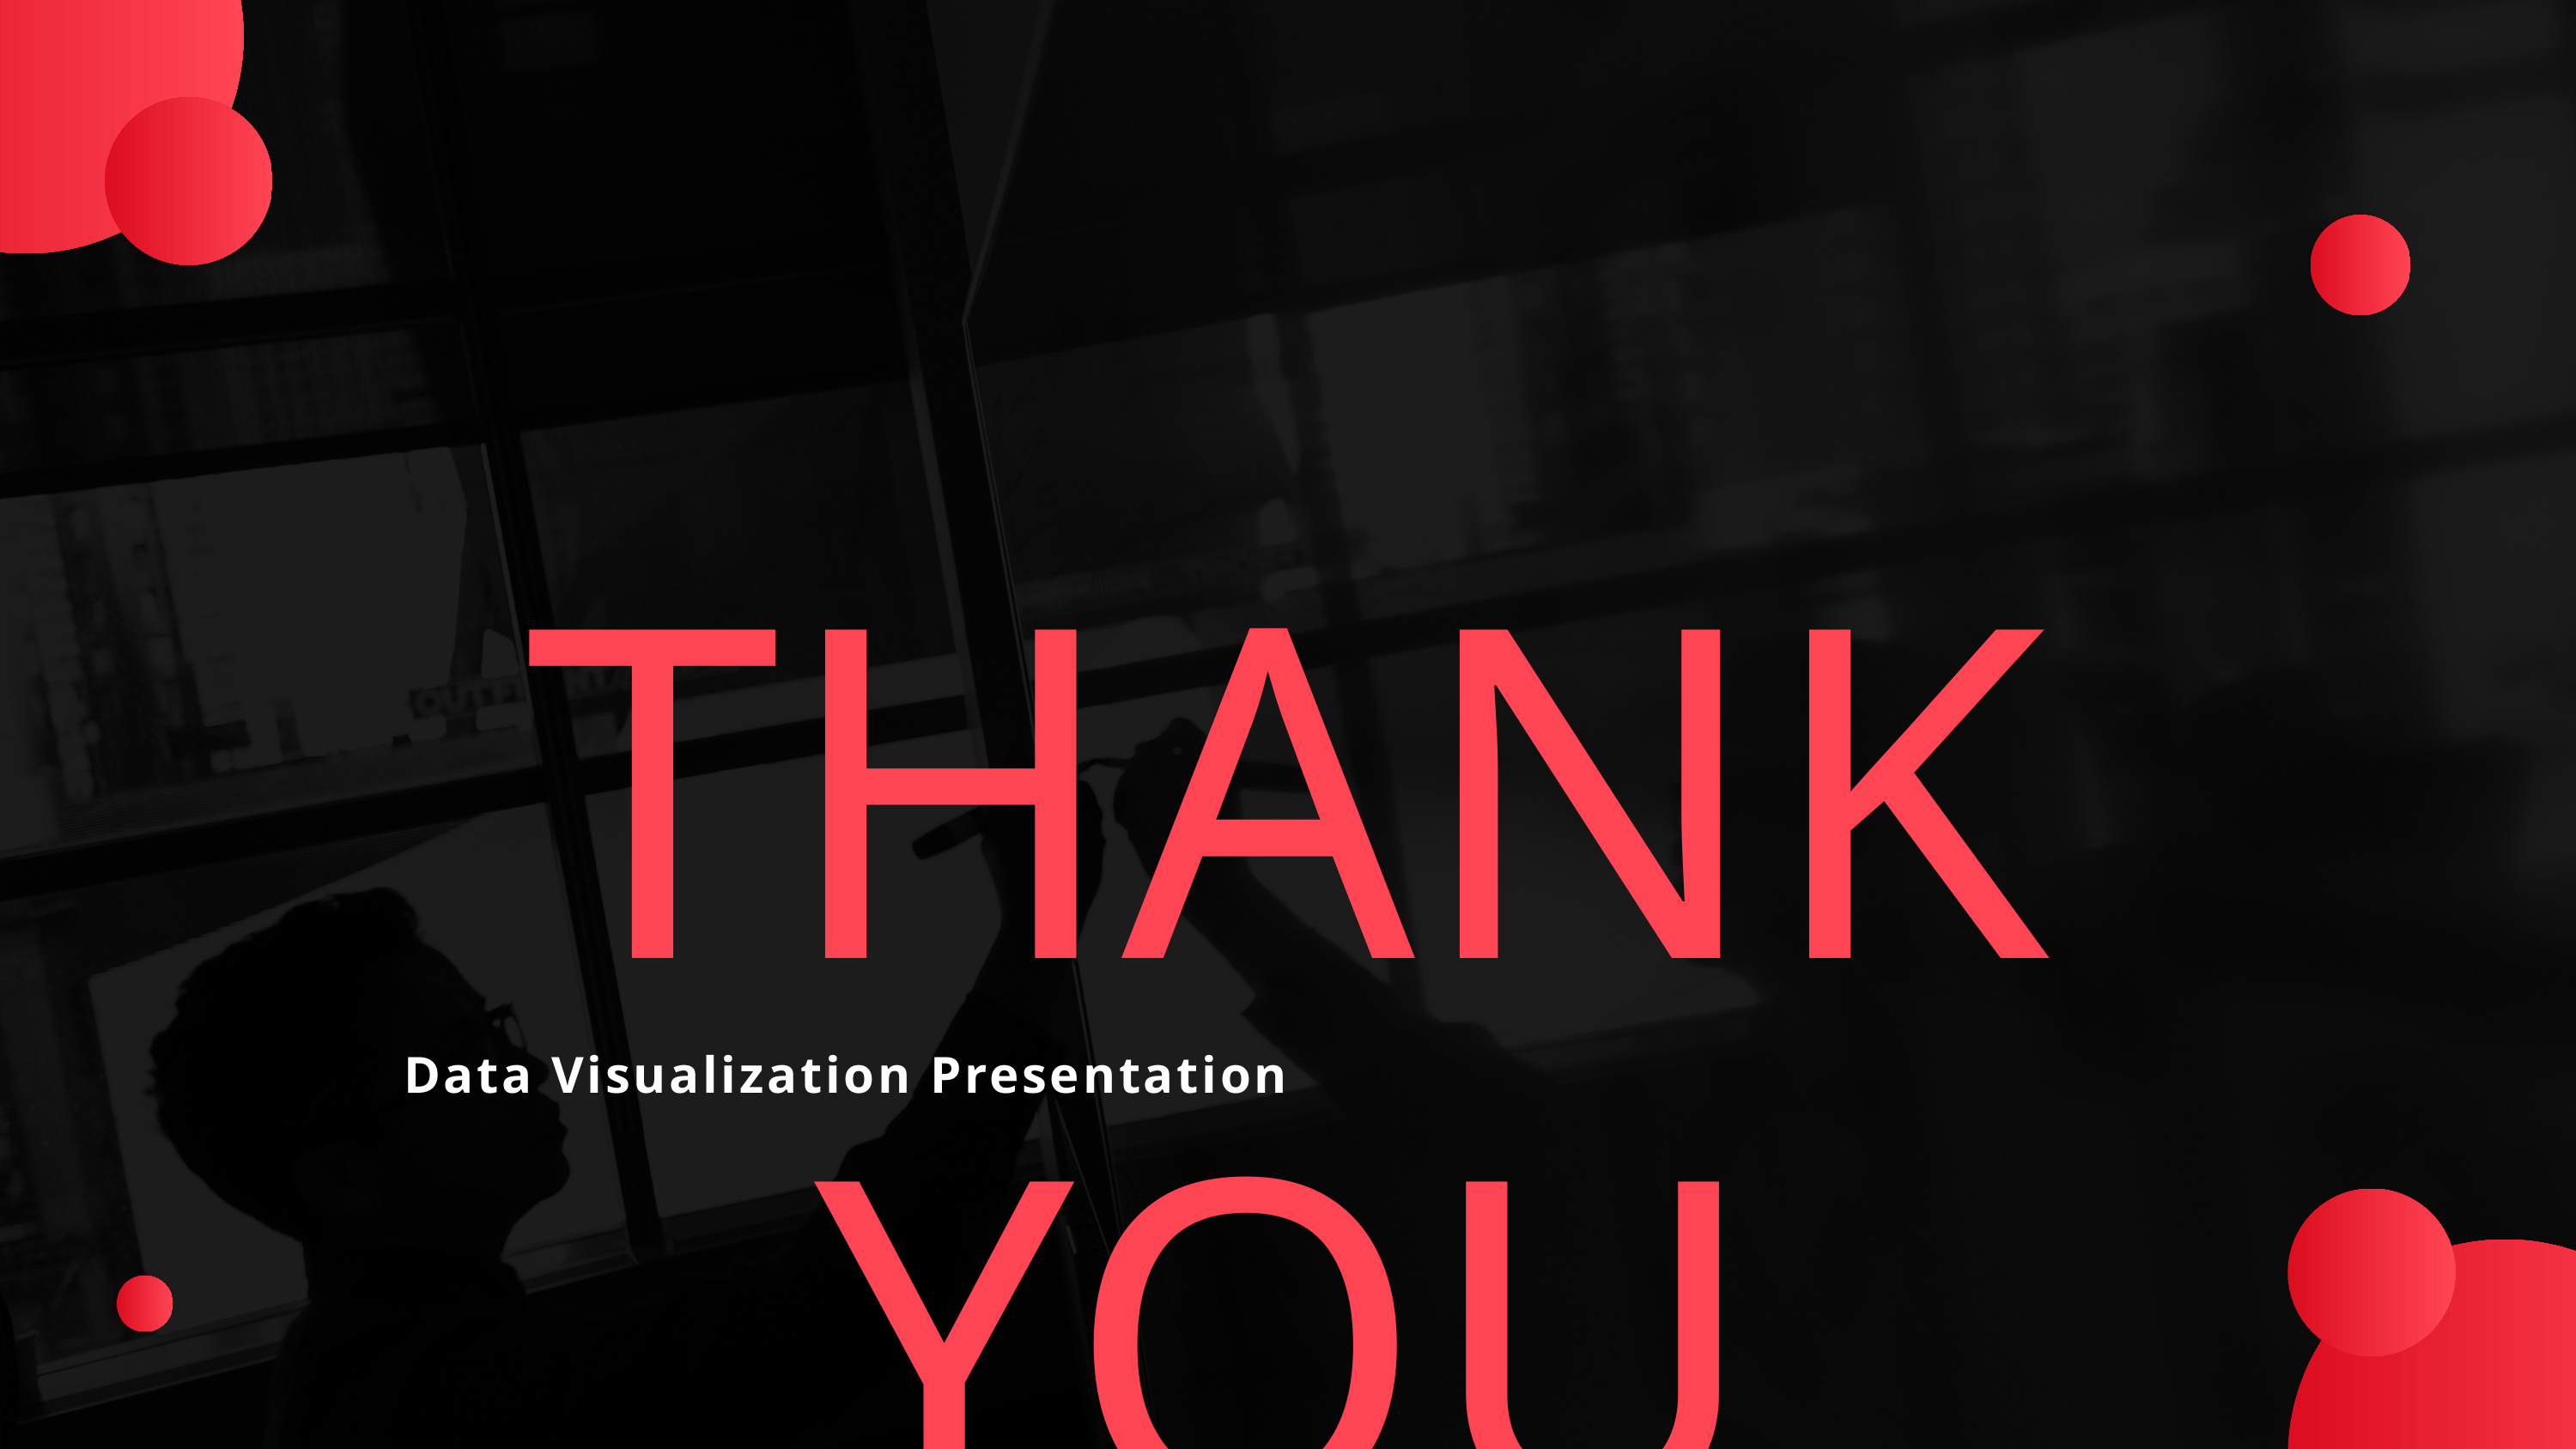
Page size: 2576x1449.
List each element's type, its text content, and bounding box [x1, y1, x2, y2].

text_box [104, 97, 273, 265]
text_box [2287, 1188, 2456, 1357]
text_box [0, 0, 2576, 1449]
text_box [2310, 215, 2411, 316]
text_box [0, 0, 244, 254]
text_box Data Visualization Presentation [387, 1033, 1469, 1104]
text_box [116, 1275, 173, 1332]
text_box THANK YOU [265, 498, 2311, 1449]
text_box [2287, 1239, 2576, 1449]
